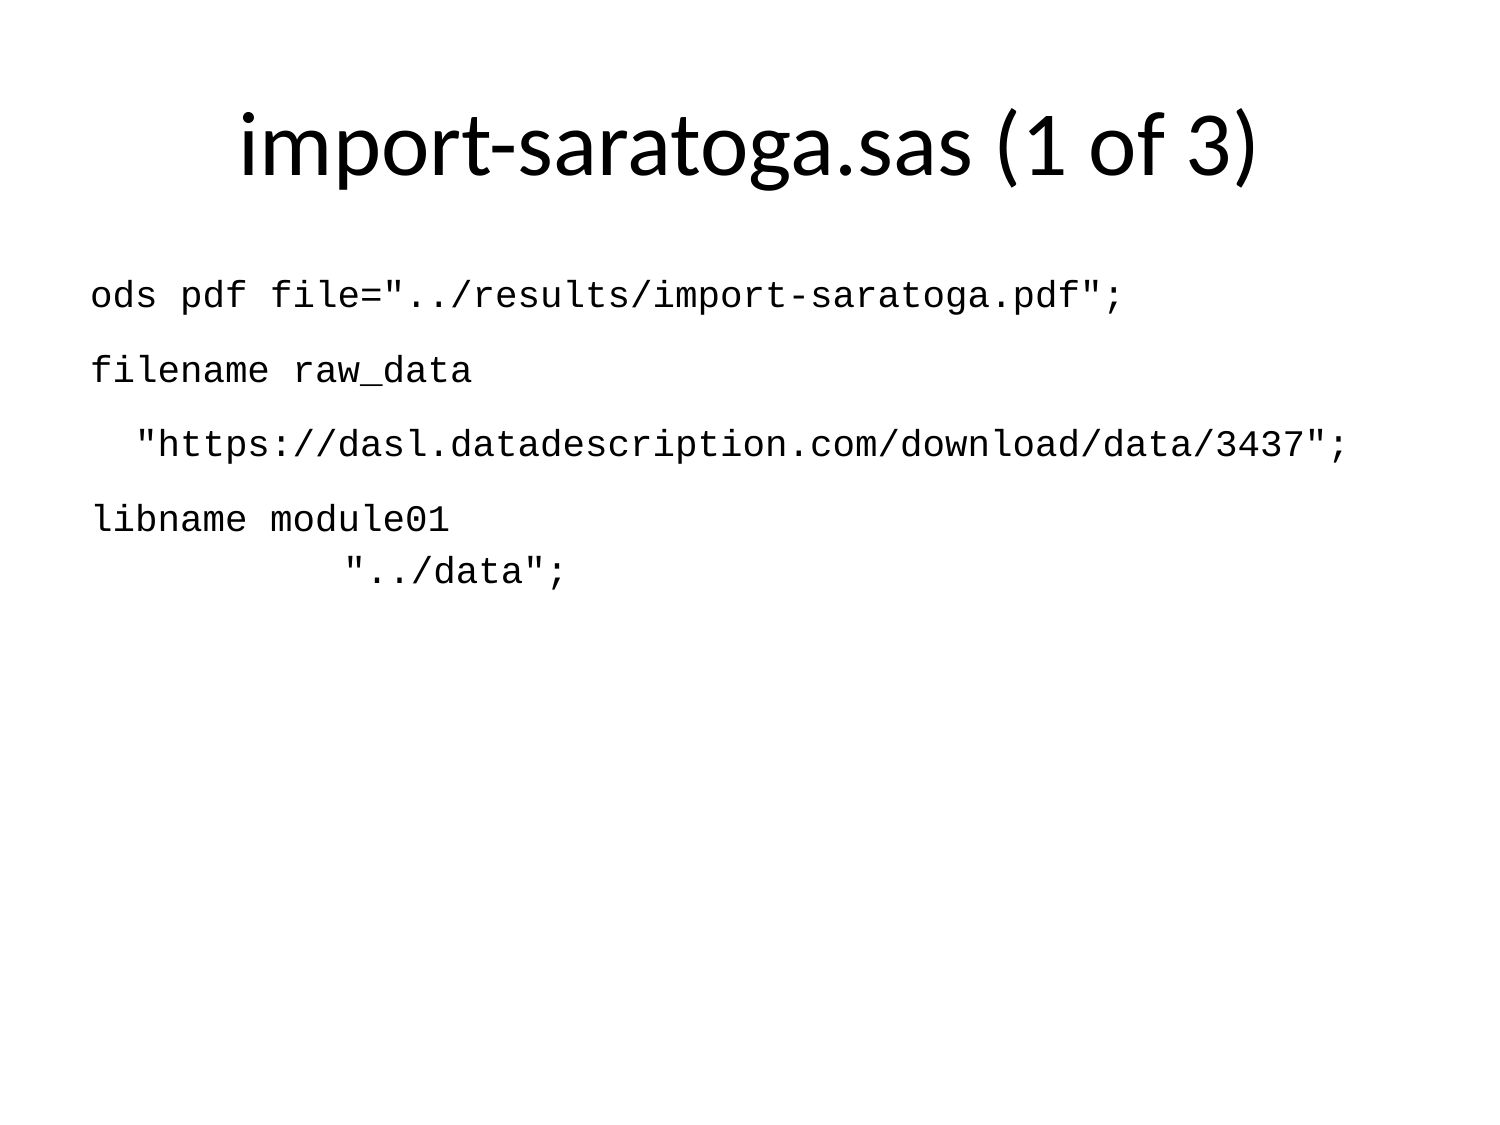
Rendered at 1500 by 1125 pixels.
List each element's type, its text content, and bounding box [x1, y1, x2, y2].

list ods pdf file="../results/import-saratoga.pdf"; filename raw_data "https://dasl.datadescription.com/download/data/3437"; libname module01 "../data"; [75, 262, 1425, 1005]
title import-saratoga.sas (1 of 3) [75, 45, 1425, 233]
